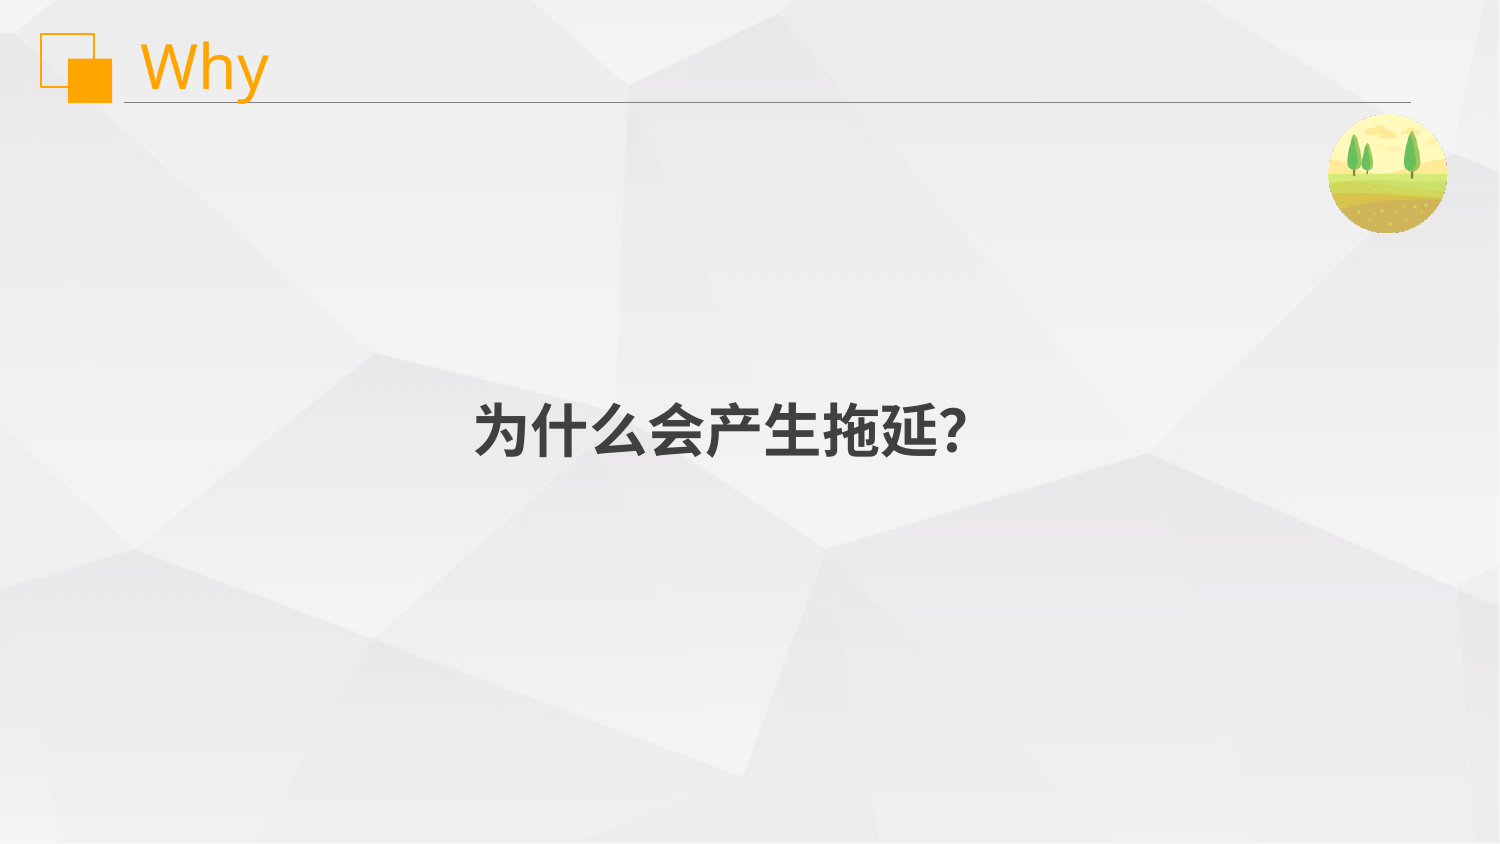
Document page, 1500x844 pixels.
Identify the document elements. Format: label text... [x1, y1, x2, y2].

text_box 为什么会产生拖延？ [457, 386, 1012, 472]
text_box Why [140, 33, 1489, 96]
picture [0, 0, 1500, 844]
